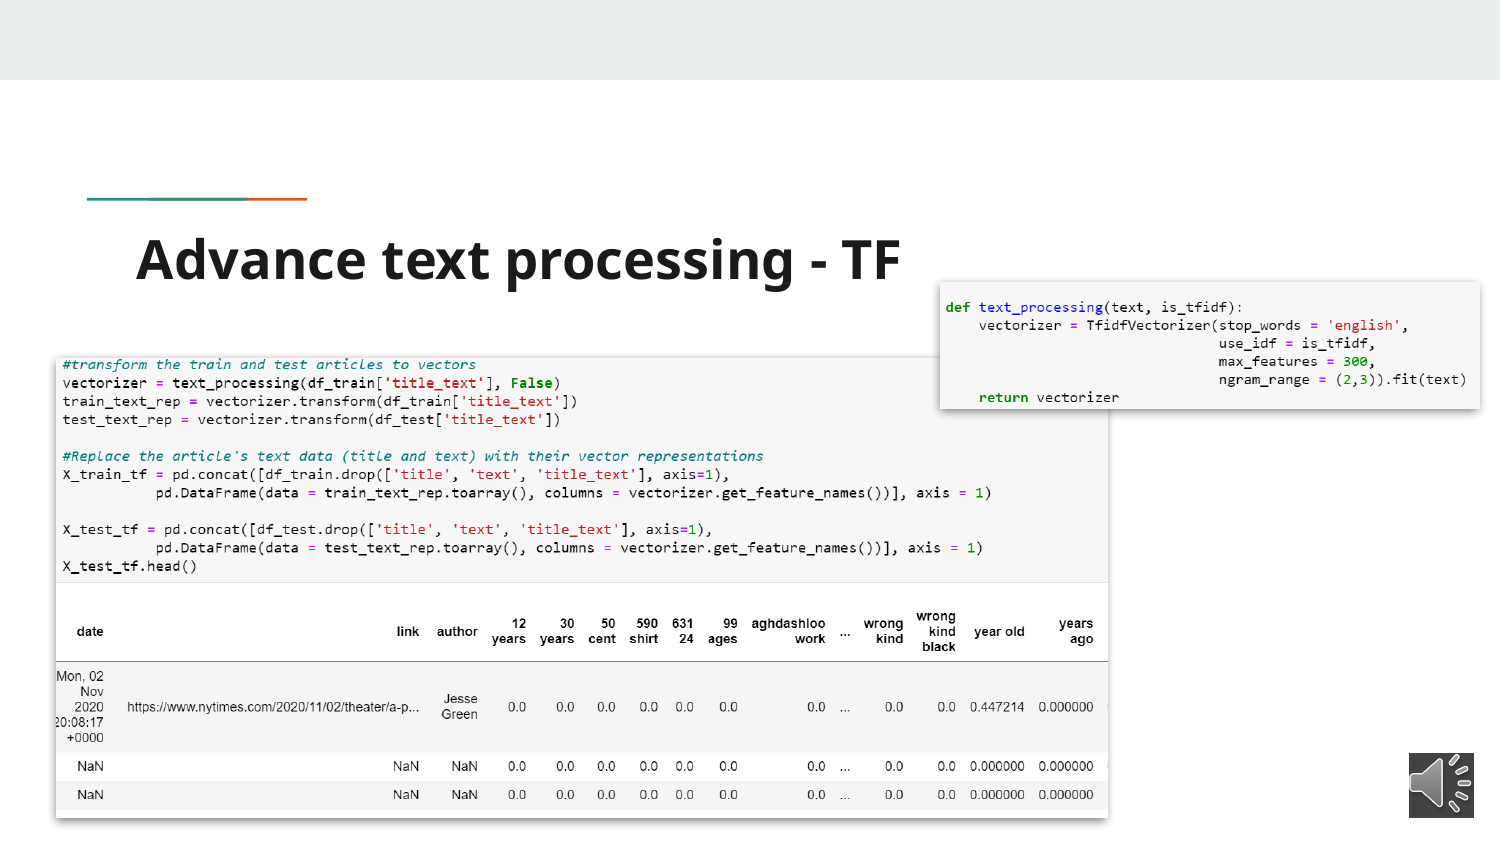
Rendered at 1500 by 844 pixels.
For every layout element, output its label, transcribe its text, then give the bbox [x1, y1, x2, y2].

title Advance text processing - TF [121, 210, 1383, 298]
picture [56, 282, 1480, 819]
picture [1408, 751, 1476, 819]
